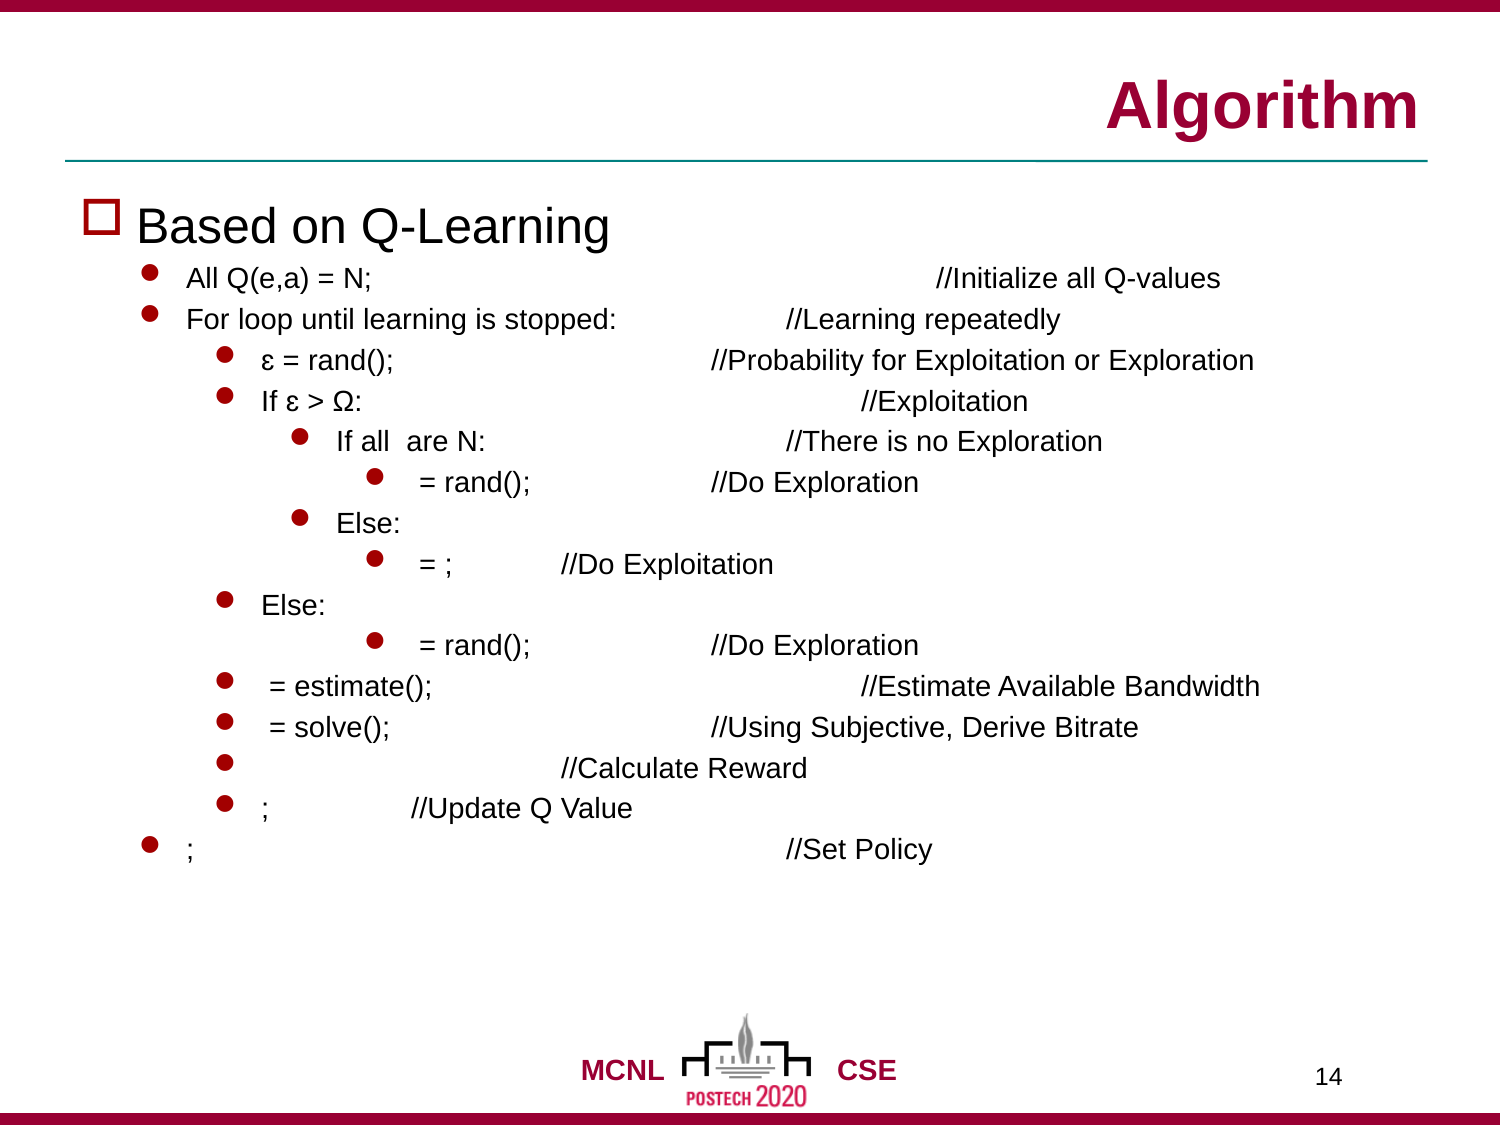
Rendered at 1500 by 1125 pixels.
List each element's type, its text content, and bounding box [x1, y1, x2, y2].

slide_number 14 [1299, 1052, 1425, 1113]
picture [672, 1012, 820, 1111]
title Algorithm [74, 36, 1436, 150]
